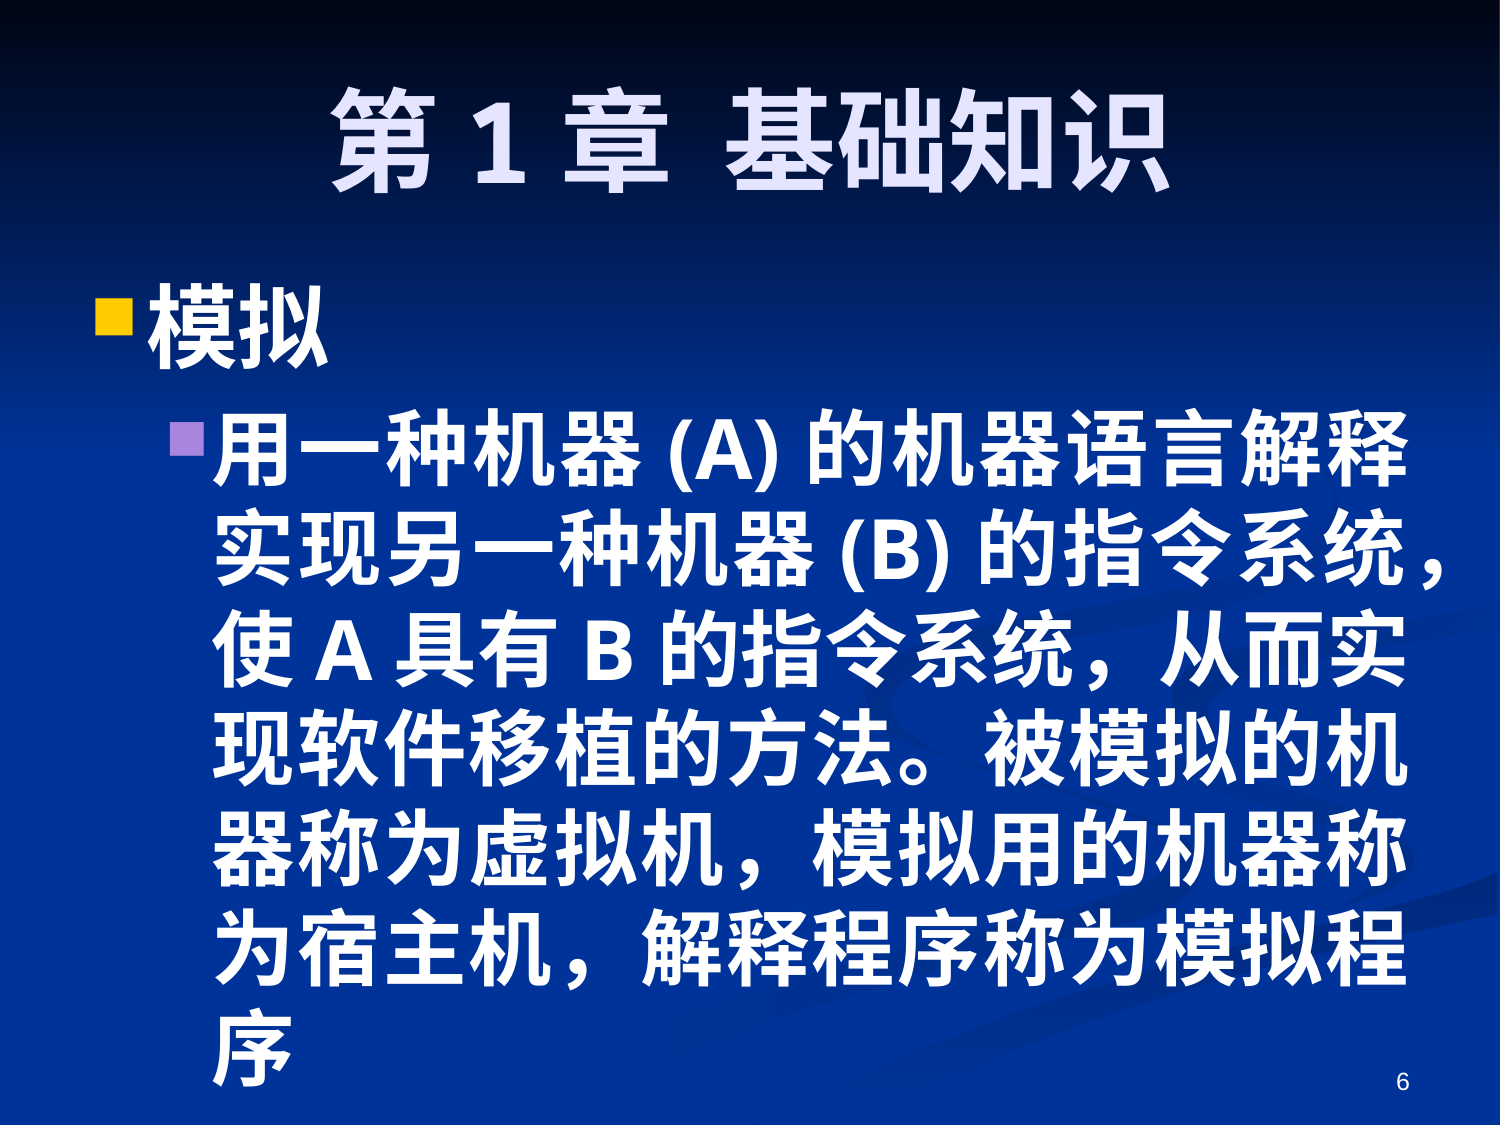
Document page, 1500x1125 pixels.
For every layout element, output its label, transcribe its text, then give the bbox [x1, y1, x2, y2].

slide_number 6 [1074, 1024, 1426, 1104]
list 模拟 用一种机器(A)的机器语言解释实现另一种机器(B)的指令系统，使A具有B的指令系统，从而实现软件移植的方法。被模拟的机器称为虚拟机，模拟用的机器称为宿主机，解释程序称为模拟程序 [74, 262, 1426, 1006]
title 第1章 基础知识 [74, 44, 1426, 233]
